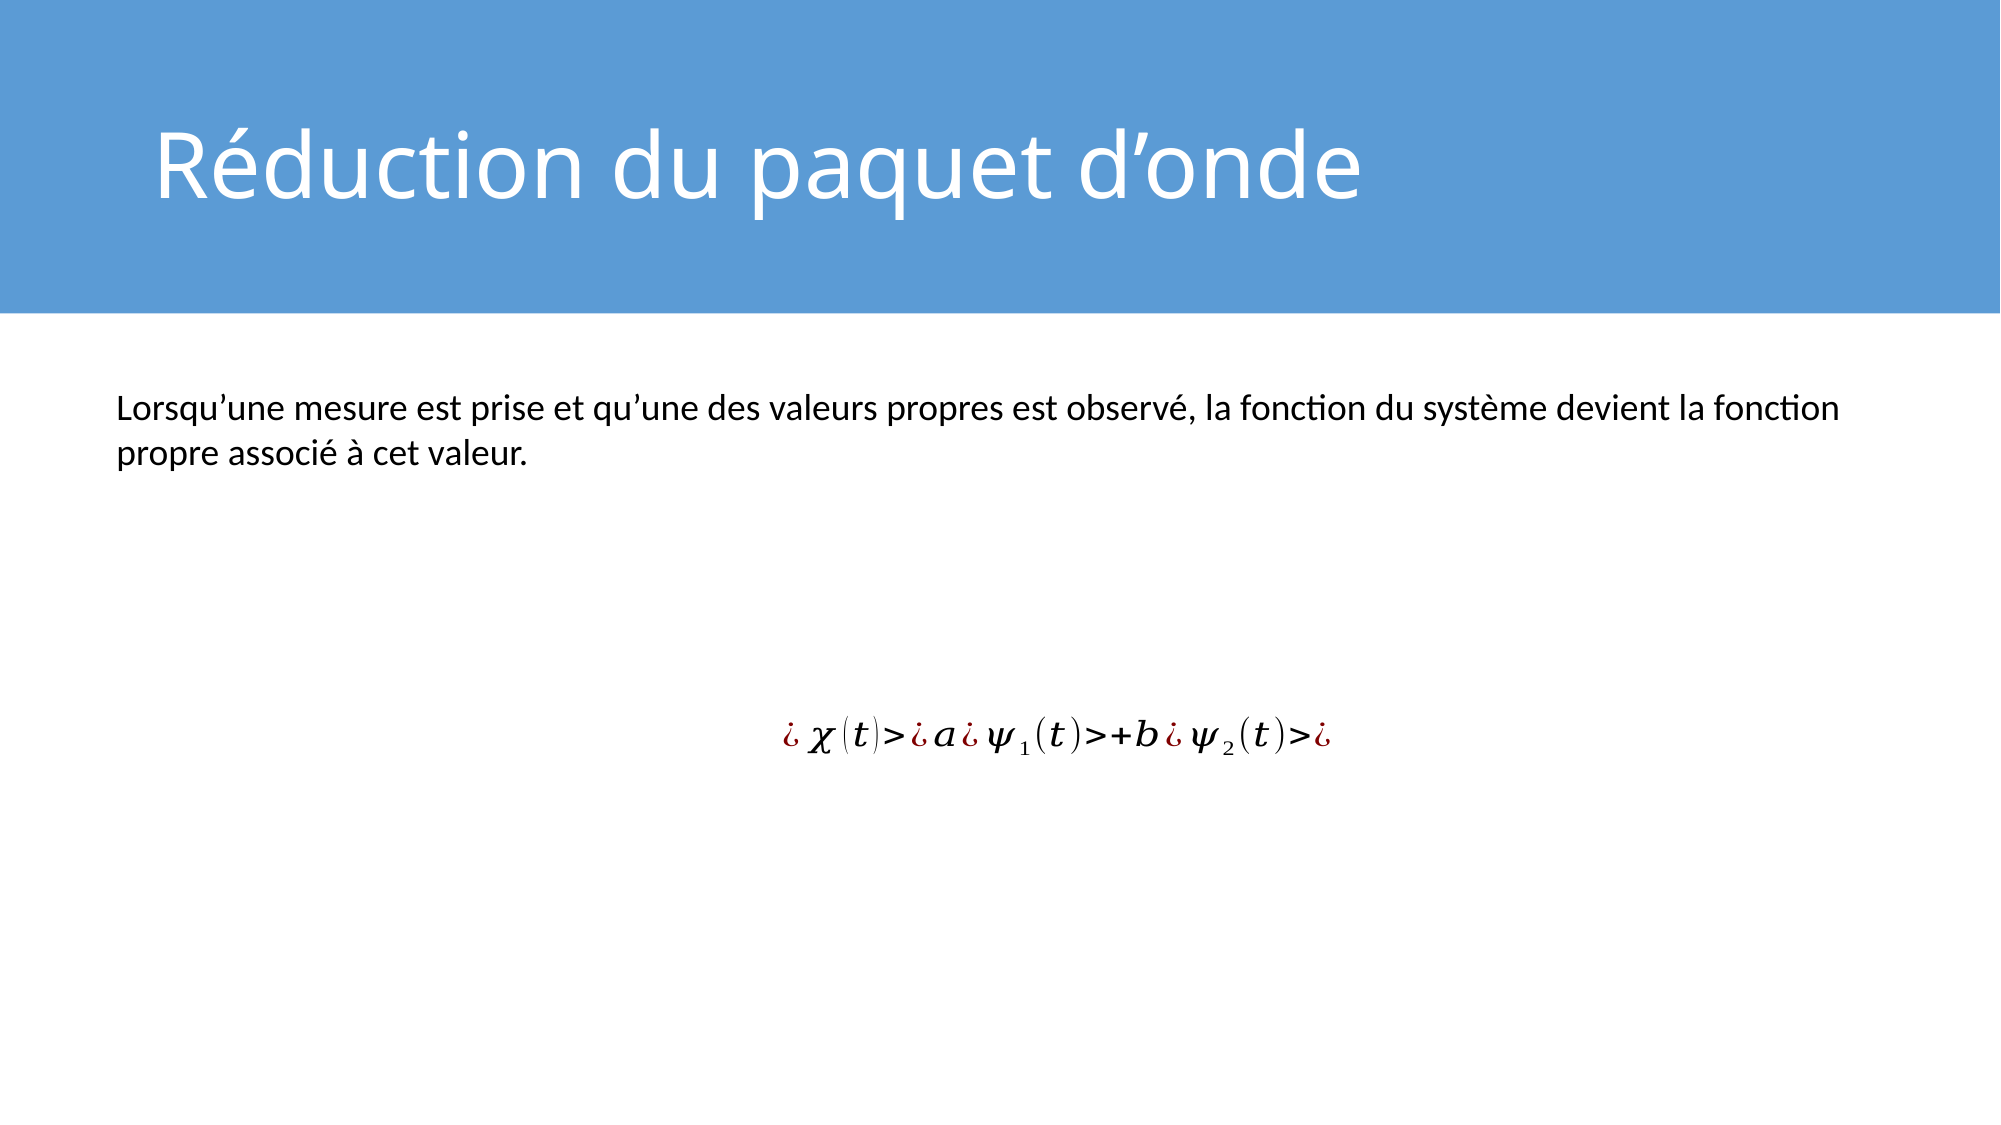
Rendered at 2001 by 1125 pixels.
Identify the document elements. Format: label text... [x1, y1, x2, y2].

text_box Lorsqu’une mesure est prise et qu’une des valeurs propres est observé, la fonction du système devient la fonction propre associé à cet valeur. [101, 375, 1967, 481]
text_box [0, 0, 2000, 314]
title Réduction du paquet d’onde [137, 60, 1863, 278]
